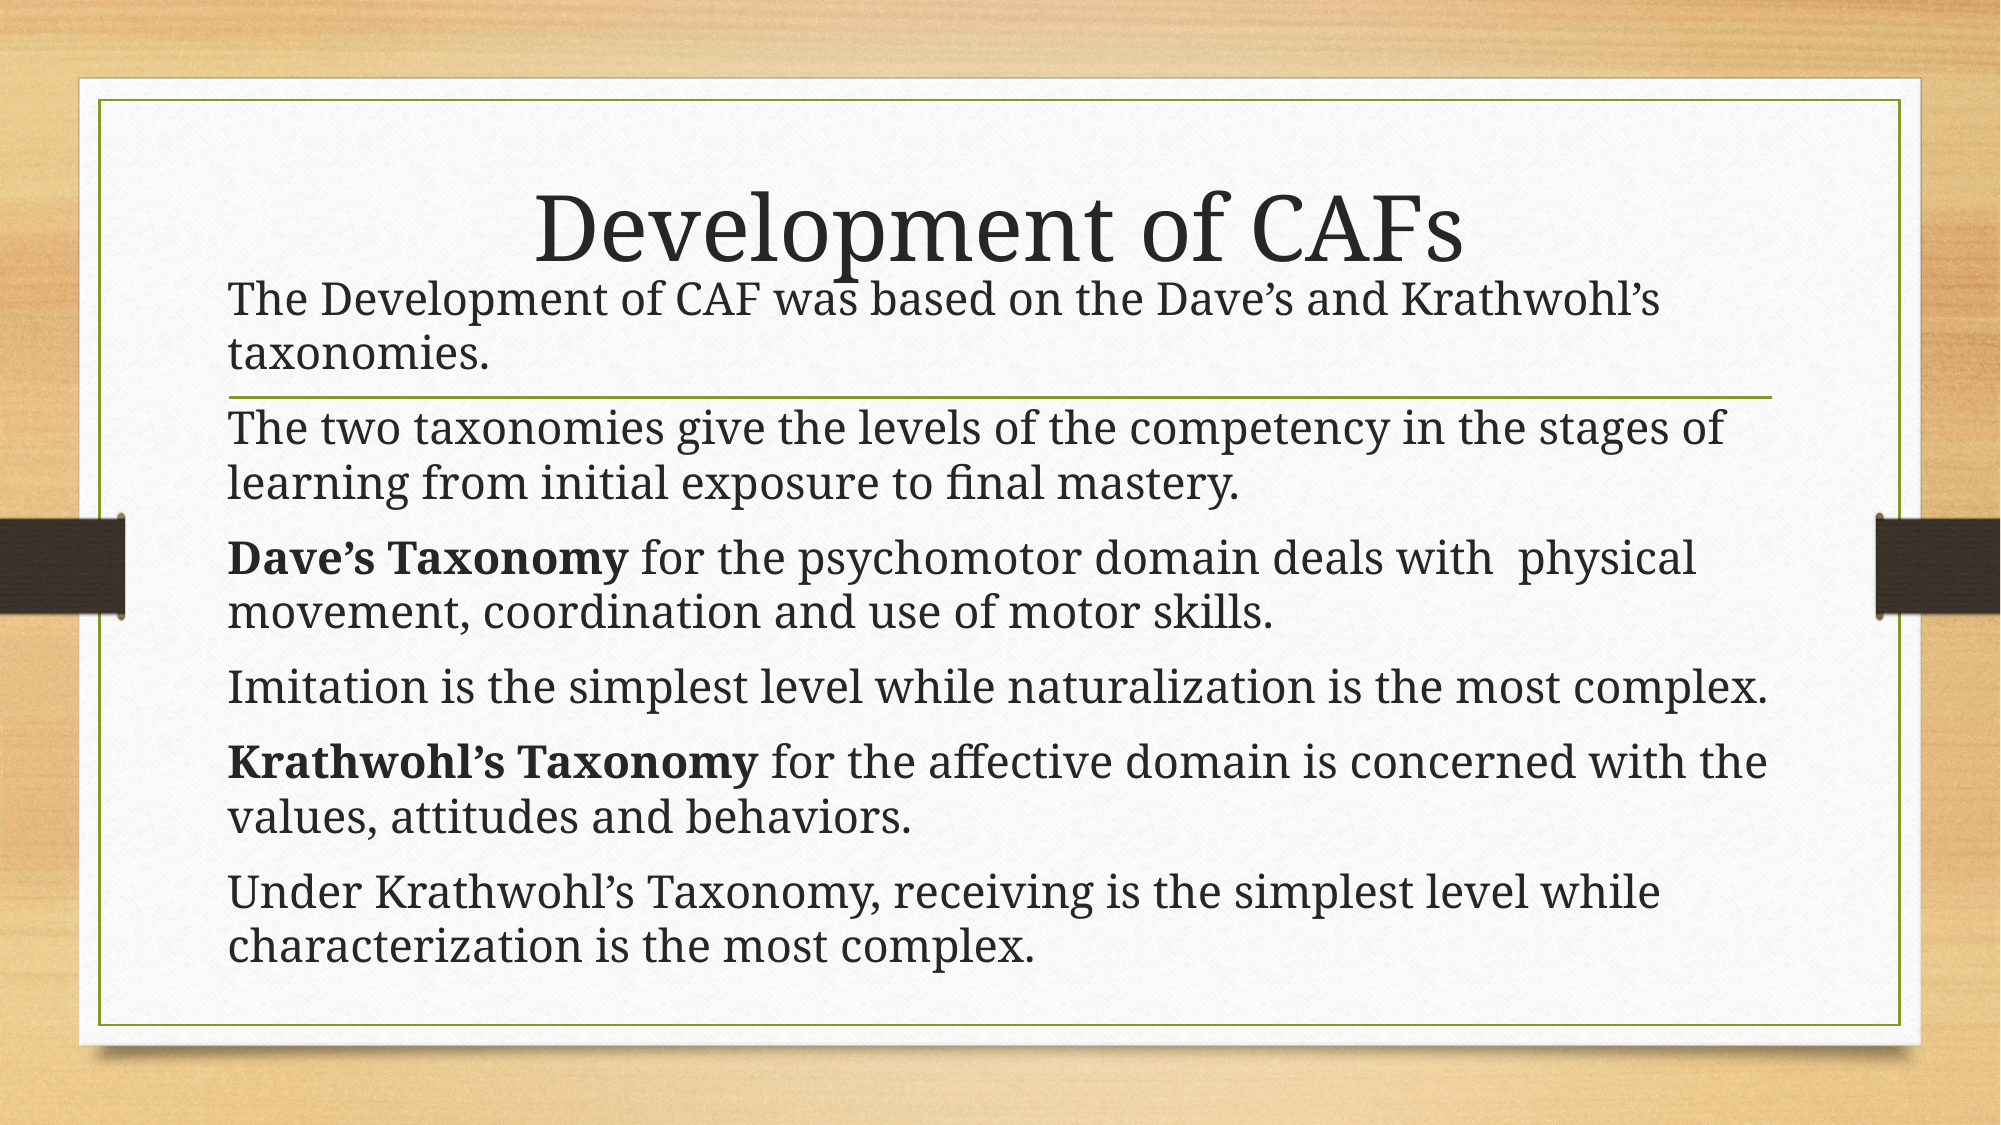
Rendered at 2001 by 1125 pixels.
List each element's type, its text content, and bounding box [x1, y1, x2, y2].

title Development of CAFs [212, 161, 1788, 262]
list The Development of CAF was based on the Dave’s and Krathwohl’s taxonomies. The two taxonomies give the levels of the competency in the stages of learning from initial exposure to final mastery. Dave’s Taxonomy for the psychomotor domain deals with physical movement, coordination and use of motor skills. Imitation is the simplest level while naturalization is the most complex. Krathwohl’s Taxonomy for the affective domain is concerned with the values, attitudes and behaviors. Under Krathwohl’s Taxonomy, receiving is the simplest level while characterization is the most complex. [212, 262, 1788, 1004]
picture [0, 0, 2001, 1125]
